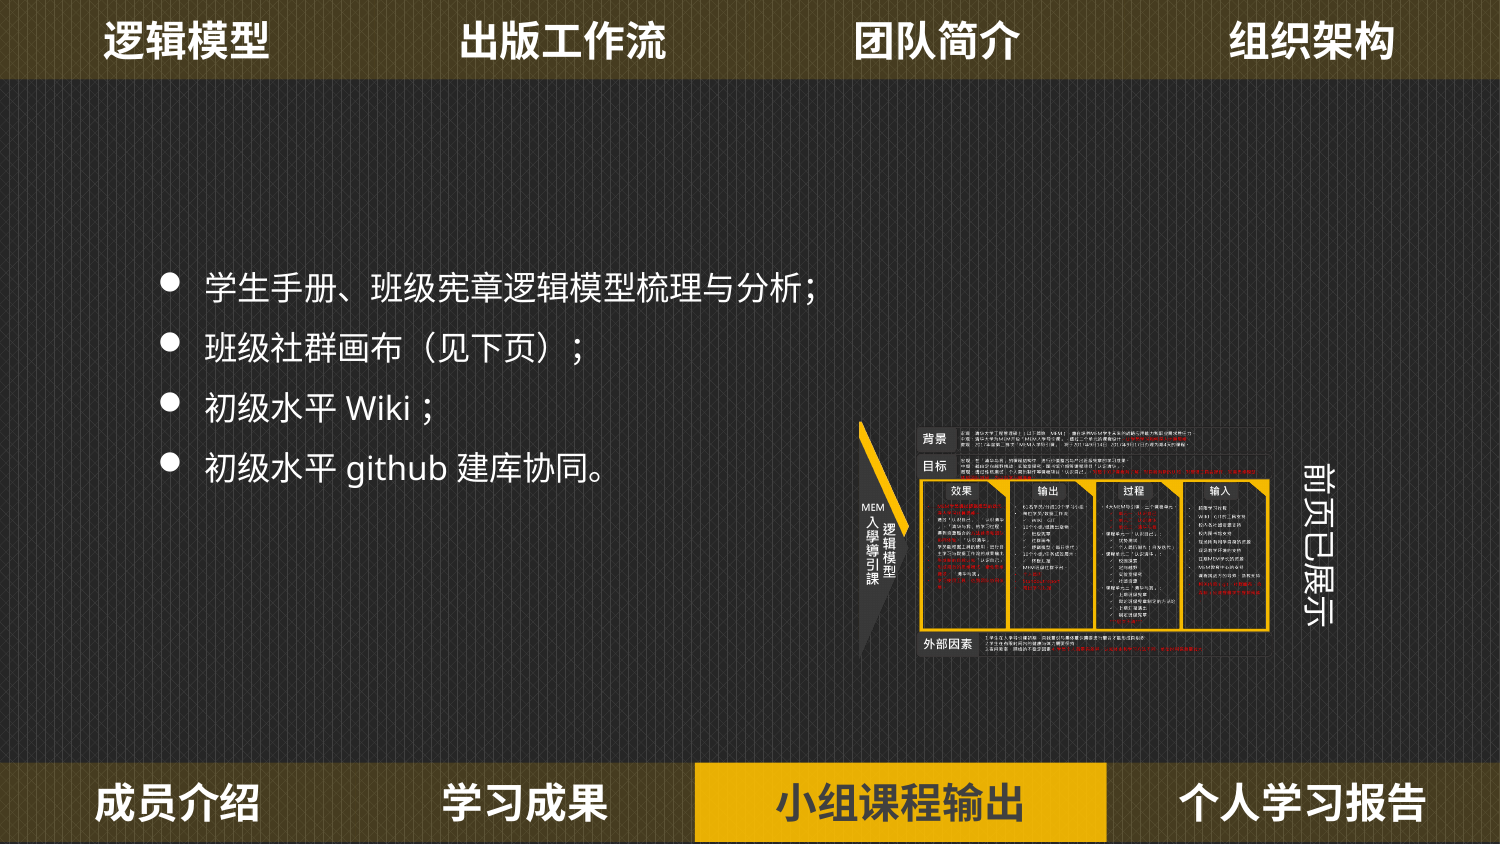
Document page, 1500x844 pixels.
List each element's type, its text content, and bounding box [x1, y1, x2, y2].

text_box 团队简介 [749, 0, 1124, 80]
text_box 组织架构 [1124, 0, 1500, 80]
text_box 小组课程输出 [694, 762, 1106, 842]
text_box 学习成果 [355, 762, 694, 842]
picture [855, 421, 1280, 659]
text_box 出版工作流 [374, 0, 749, 80]
text_box 个人学习报告 [1106, 762, 1500, 842]
text_box 逻辑模型 [0, 0, 374, 80]
text_box 前页已展示 [1280, 448, 1369, 632]
text_box 成员介绍 [0, 762, 355, 842]
text_box 学生手册、班级宪章逻辑模型梳理与分析； 班级社群画布（见下页）； 初级水平Wiki； 初级水平github建库协同。 [142, 239, 852, 495]
